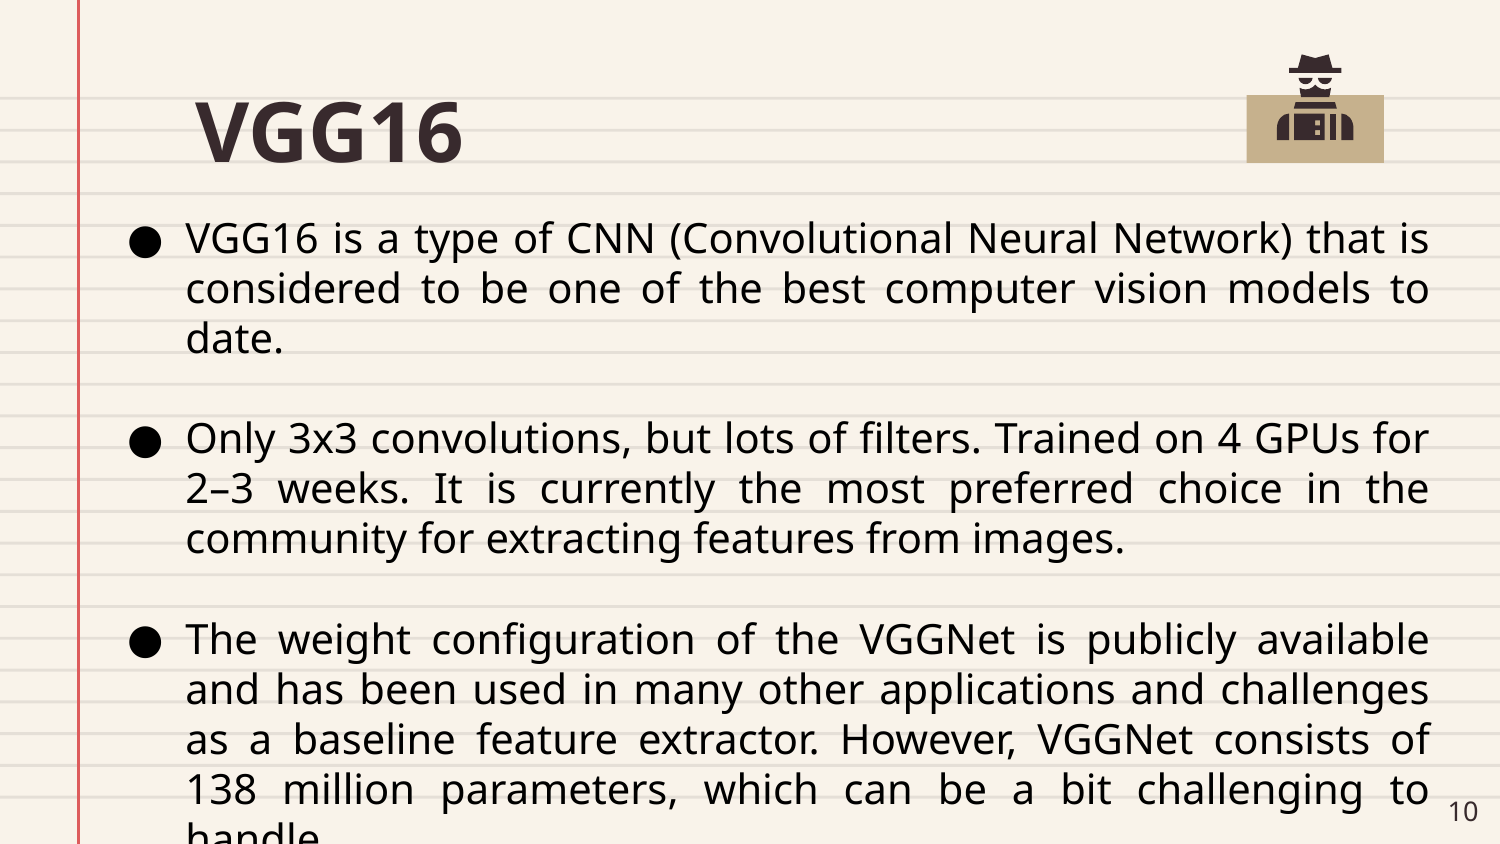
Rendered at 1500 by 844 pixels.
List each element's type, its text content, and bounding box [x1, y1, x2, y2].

slide_number ‹#› [1403, 779, 1494, 844]
text_box VGG16 is a type of CNN (Convolutional Neural Network) that is considered to be one of the best computer vision models to date. Only 3x3 convolutions, but lots of filters. Trained on 4 GPUs for 2–3 weeks. It is currently the most preferred choice in the community for extracting features from images. The weight configuration of the VGGNet is publicly available and has been used in many other applications and challenges as a baseline feature extractor. However, VGGNet consists of 138 million parameters, which can be a bit challenging to handle. [95, 197, 1446, 844]
title VGG16 [180, 87, 884, 171]
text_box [1276, 54, 1354, 141]
text_box [1246, 95, 1384, 163]
